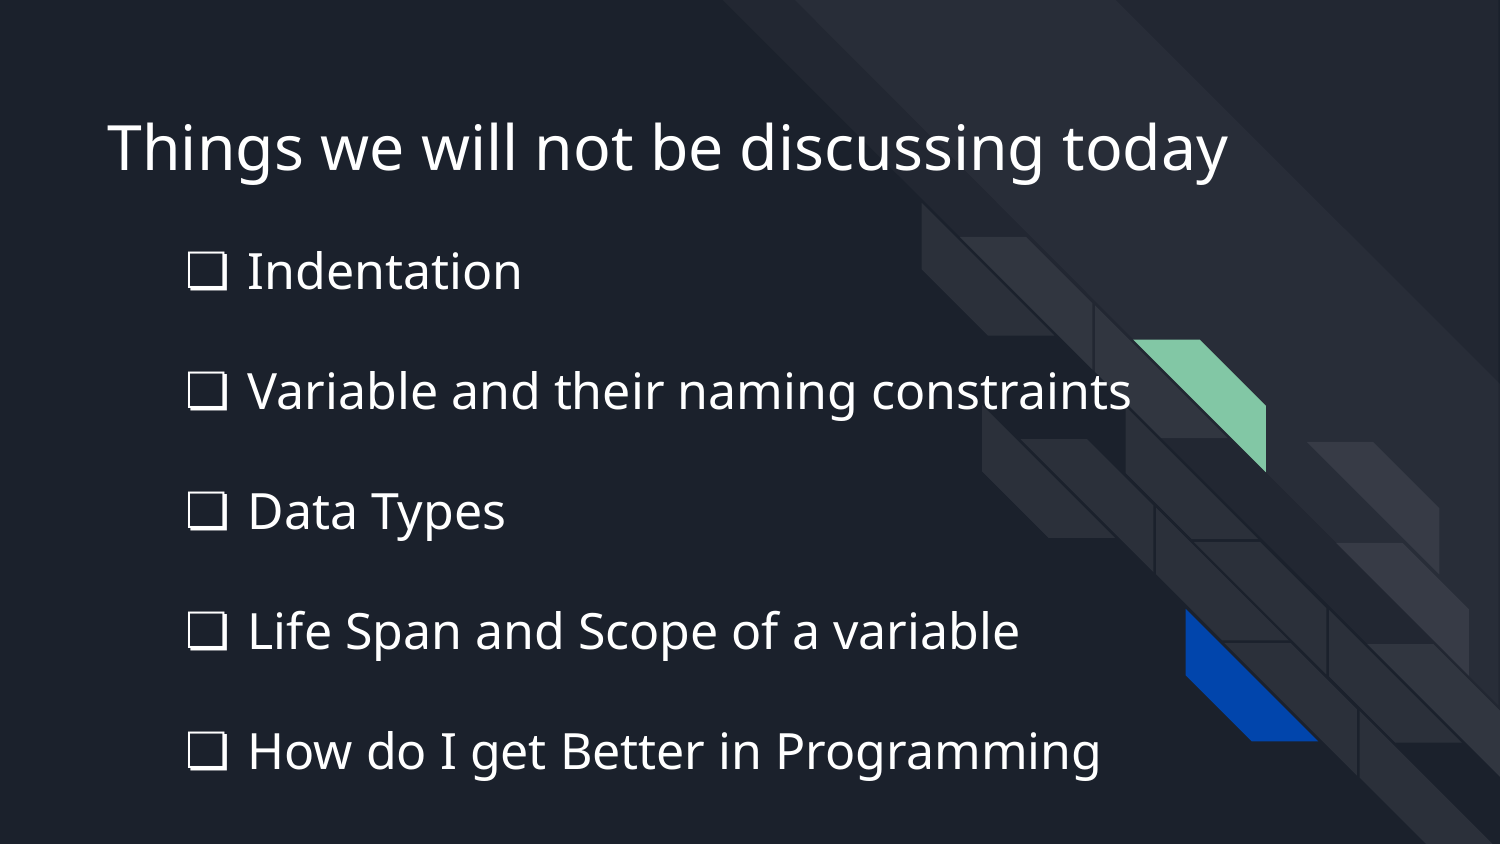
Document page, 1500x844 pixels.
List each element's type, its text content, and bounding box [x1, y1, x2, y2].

title Things we will not be discussing today [92, 73, 1418, 217]
title Indentation Variable and their naming constraints Data Types Life Span and Scope of a variable How do I get Better in Programming [157, 242, 1372, 776]
